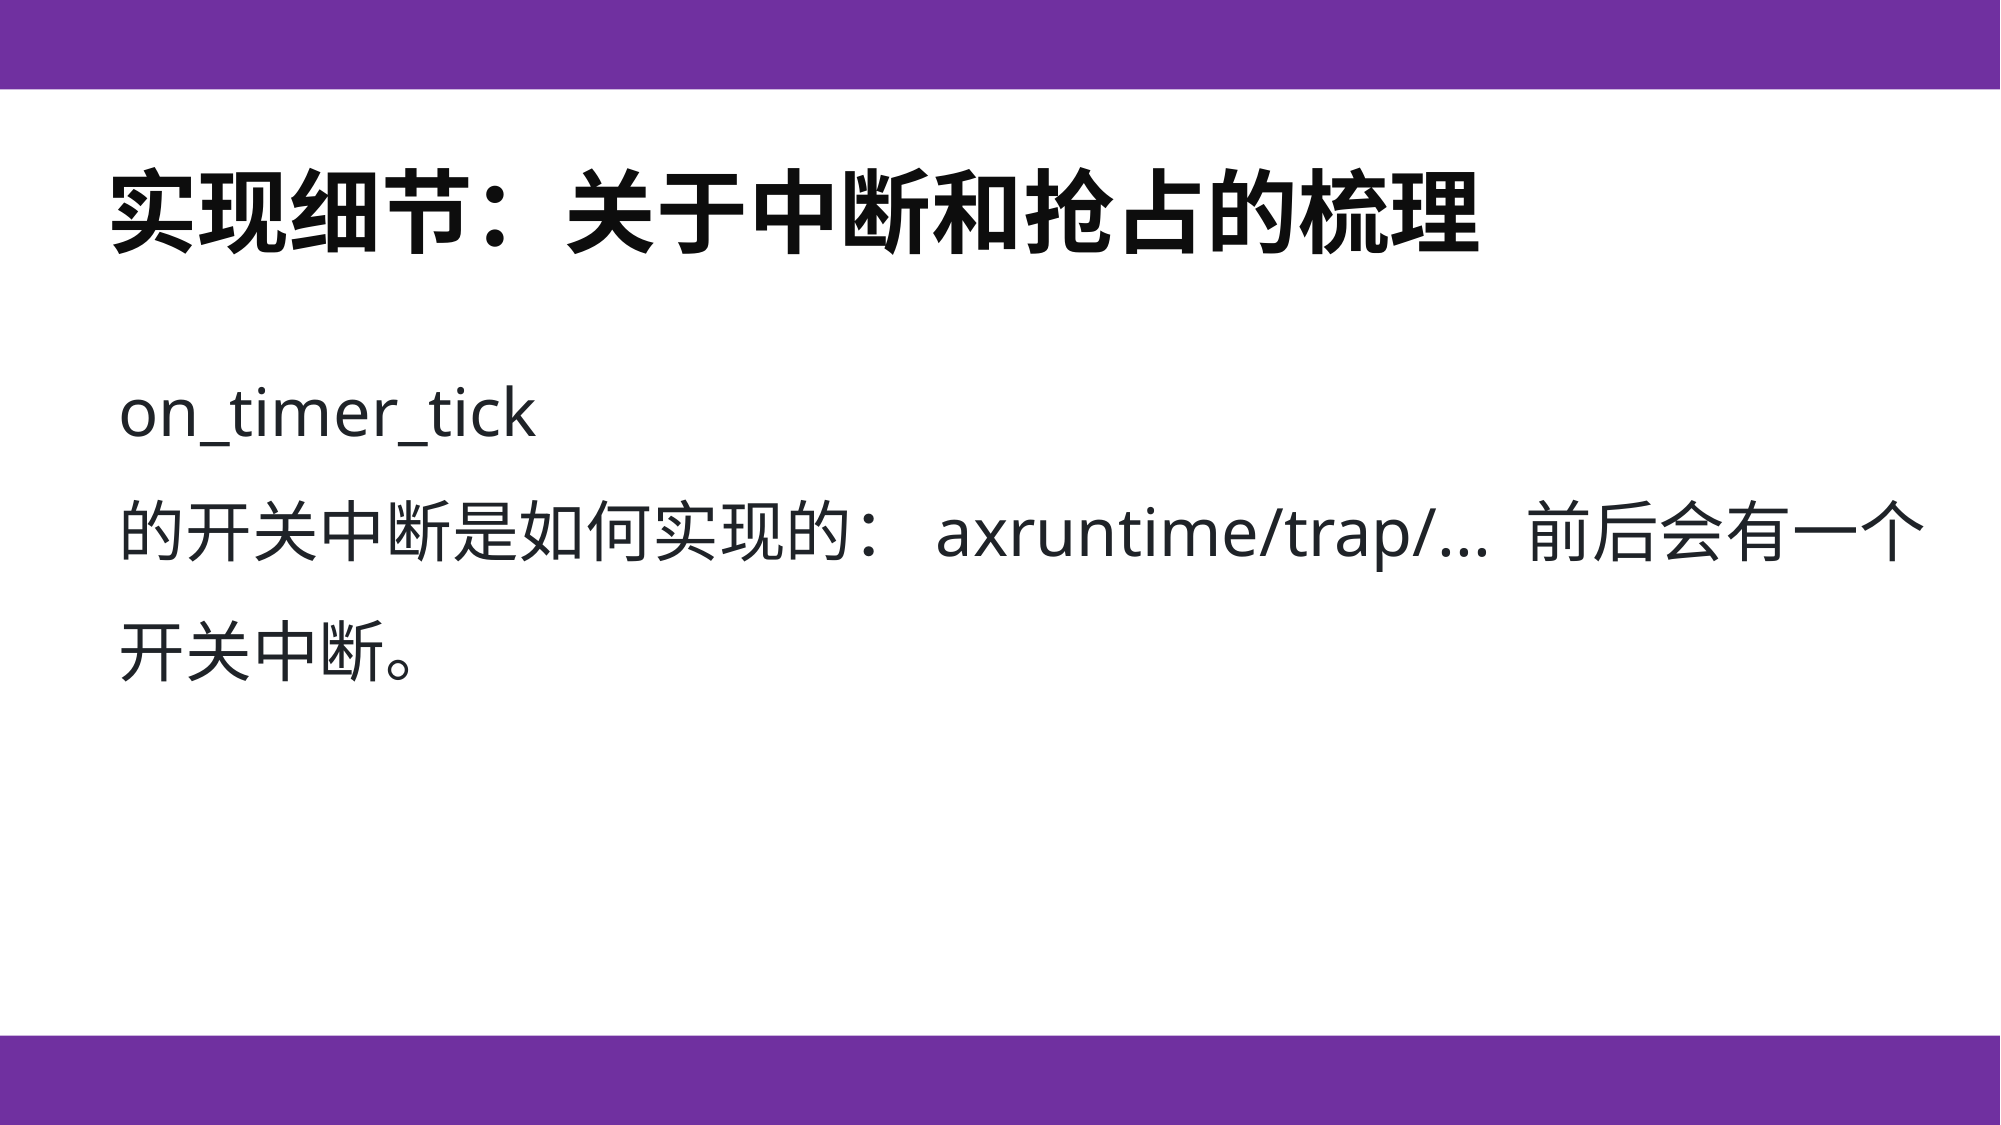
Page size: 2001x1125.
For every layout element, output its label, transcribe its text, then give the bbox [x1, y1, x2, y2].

text_box on_timer_tick 的开关中断是如何实现的：axruntime/trap/... 前后会有一个开关中断。 [103, 322, 1958, 862]
text_box [0, 0, 2000, 90]
text_box 实现细节：关于中断和抢占的梳理 [142, 108, 1447, 272]
text_box [0, 1034, 2000, 1125]
